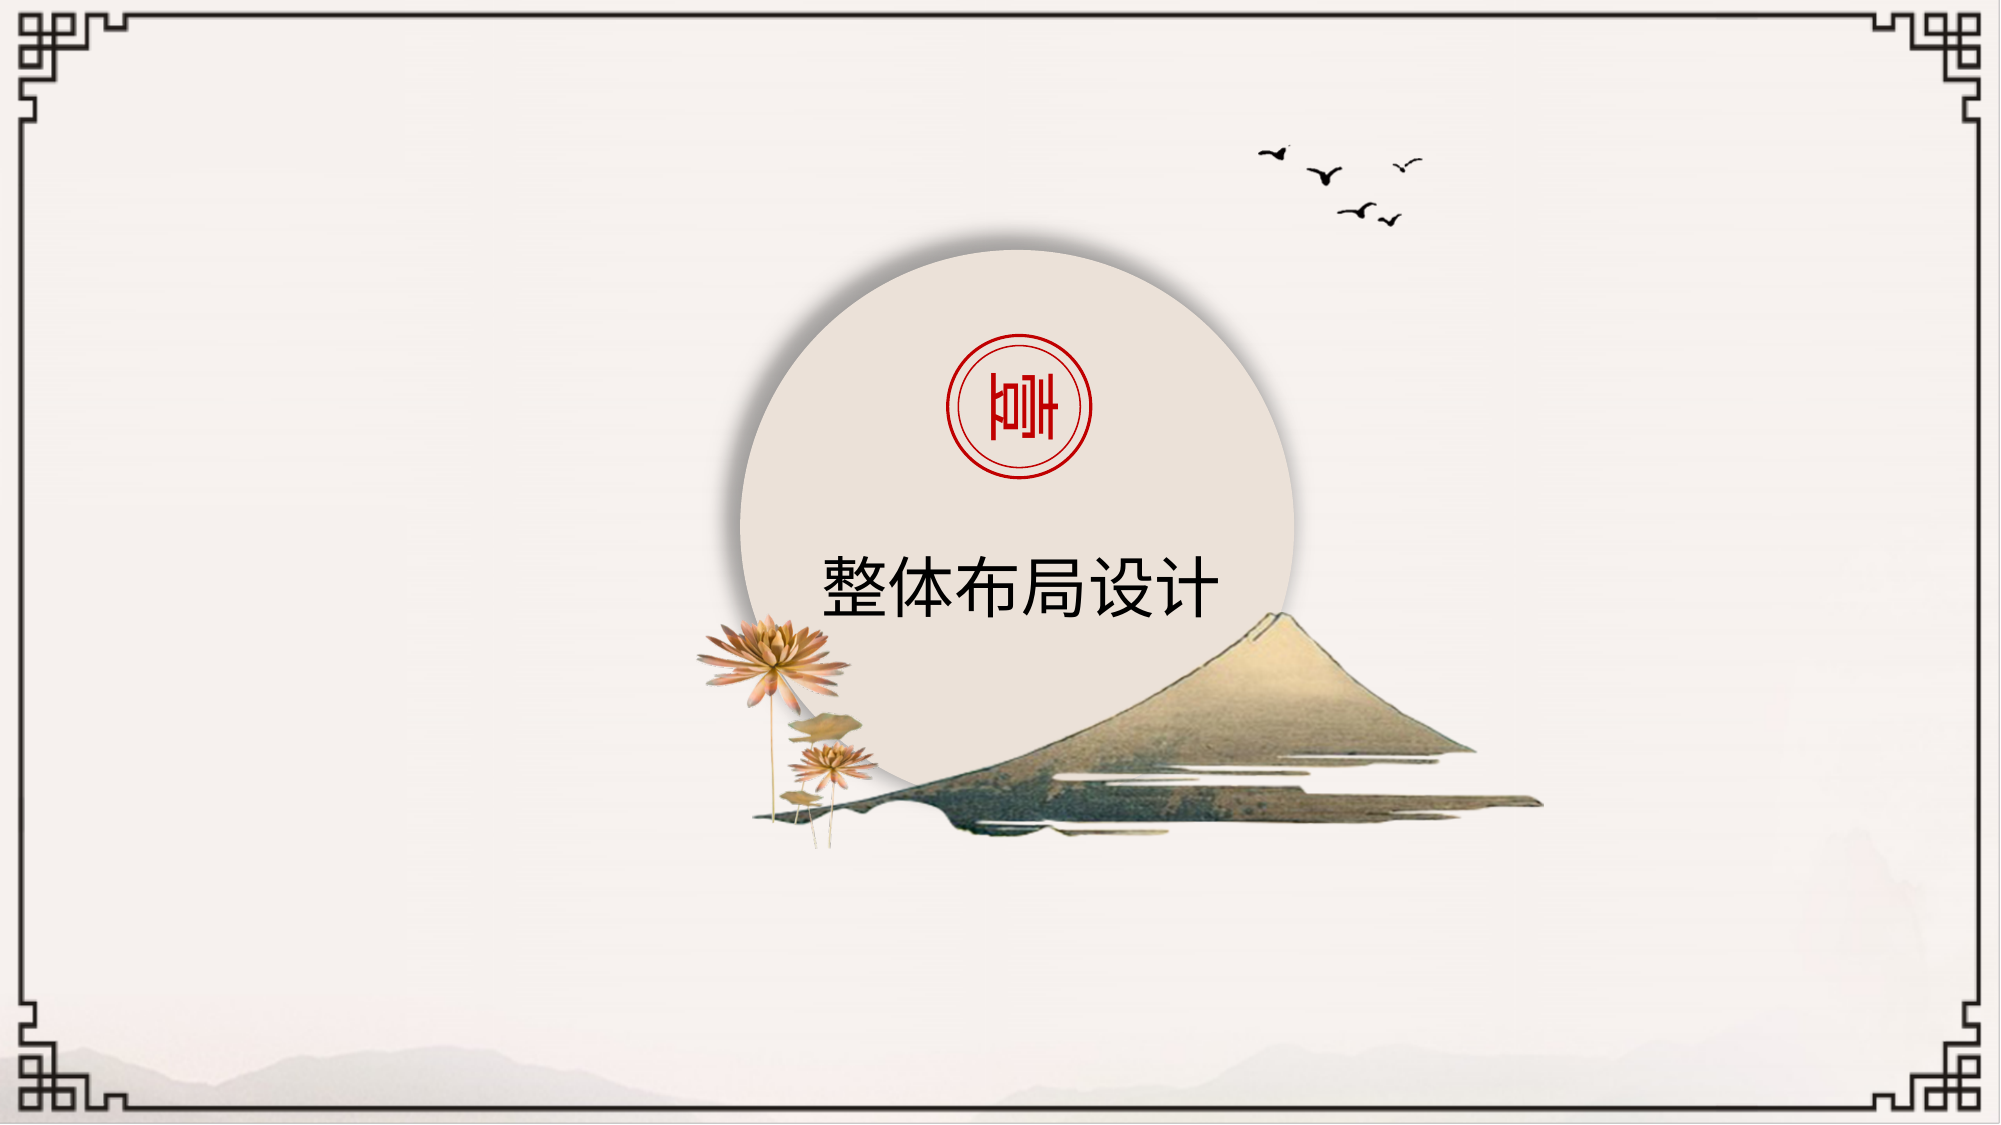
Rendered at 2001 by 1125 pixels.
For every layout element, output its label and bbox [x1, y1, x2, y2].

text_box [947, 335, 1091, 478]
text_box [685, 597, 910, 886]
picture [0, 0, 2001, 1125]
